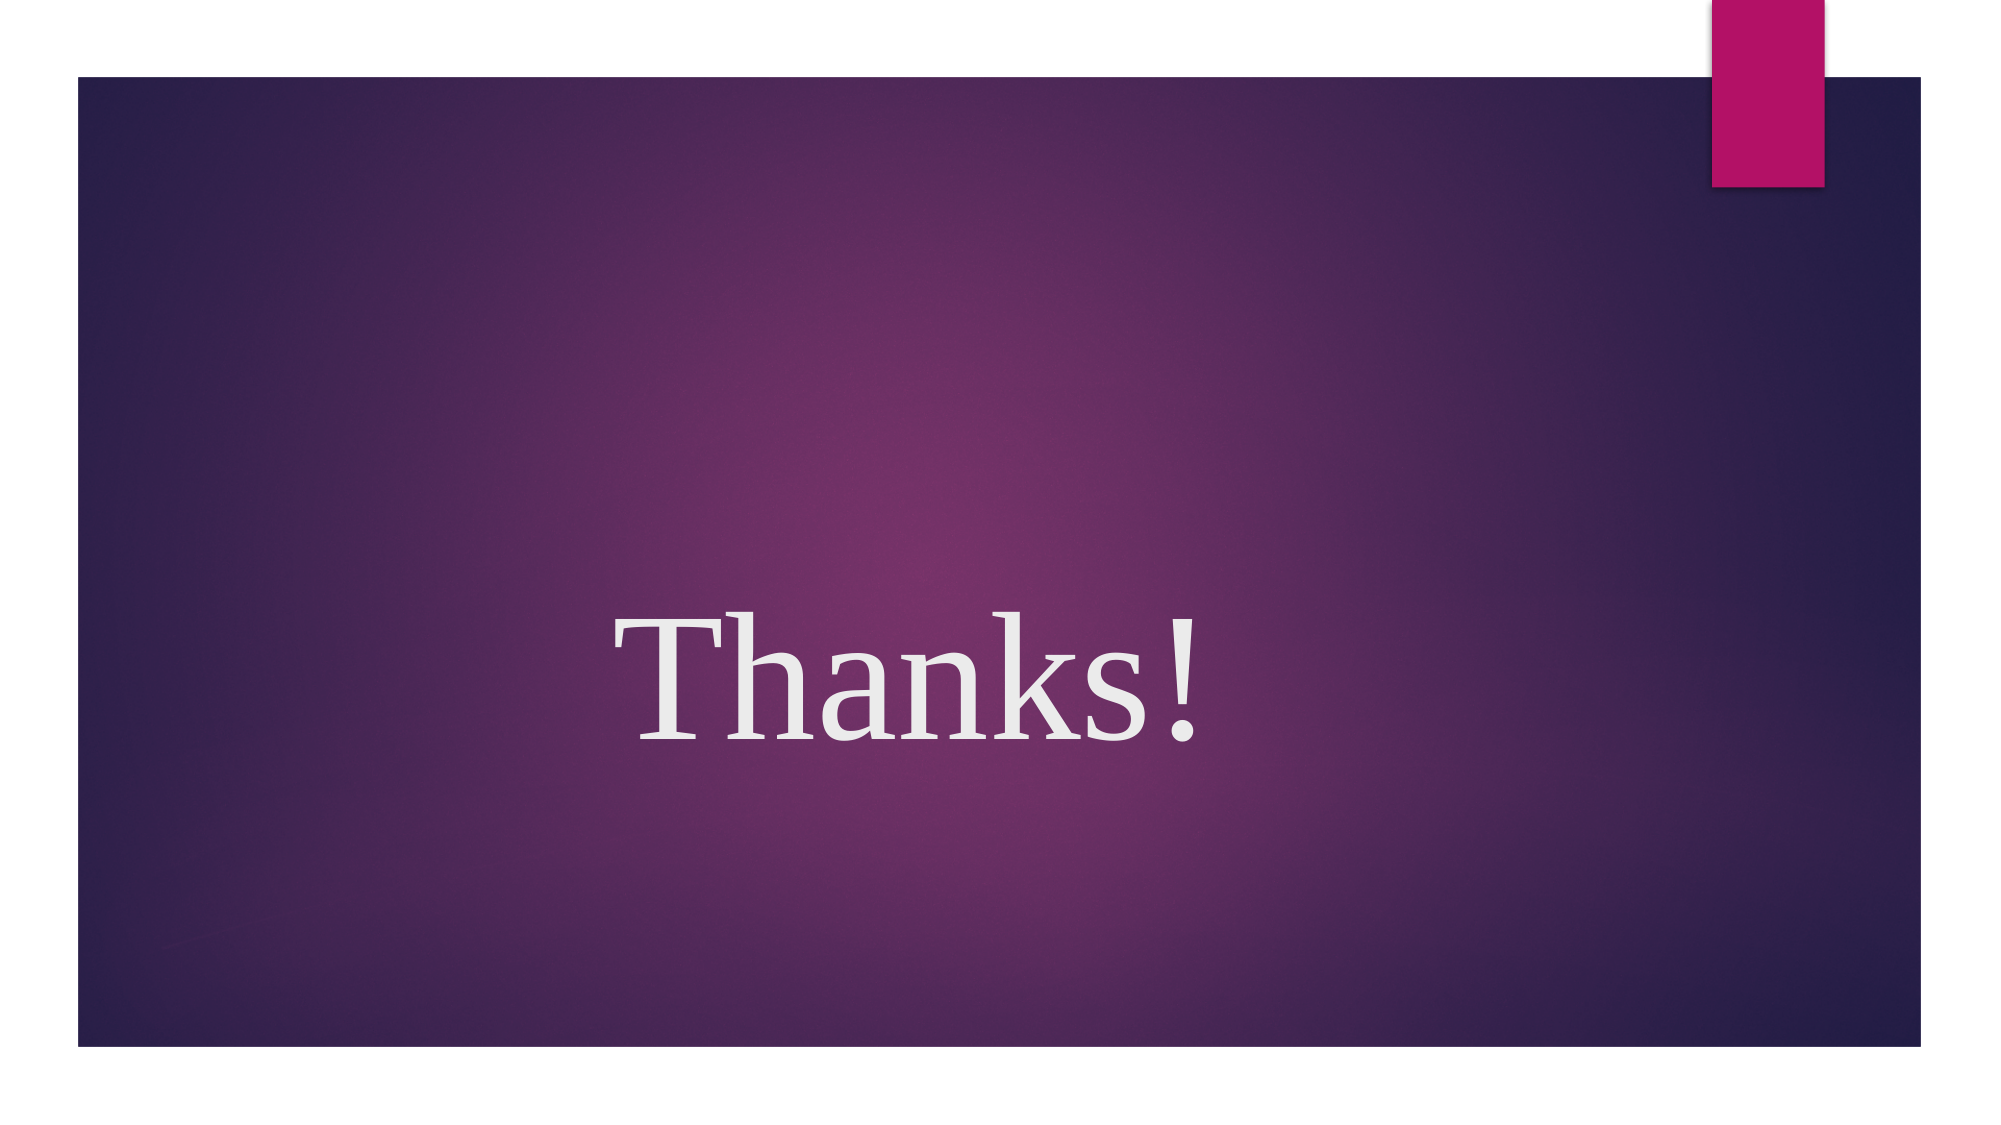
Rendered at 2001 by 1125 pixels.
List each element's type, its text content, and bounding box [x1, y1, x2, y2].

title Thanks! [189, 344, 1638, 784]
